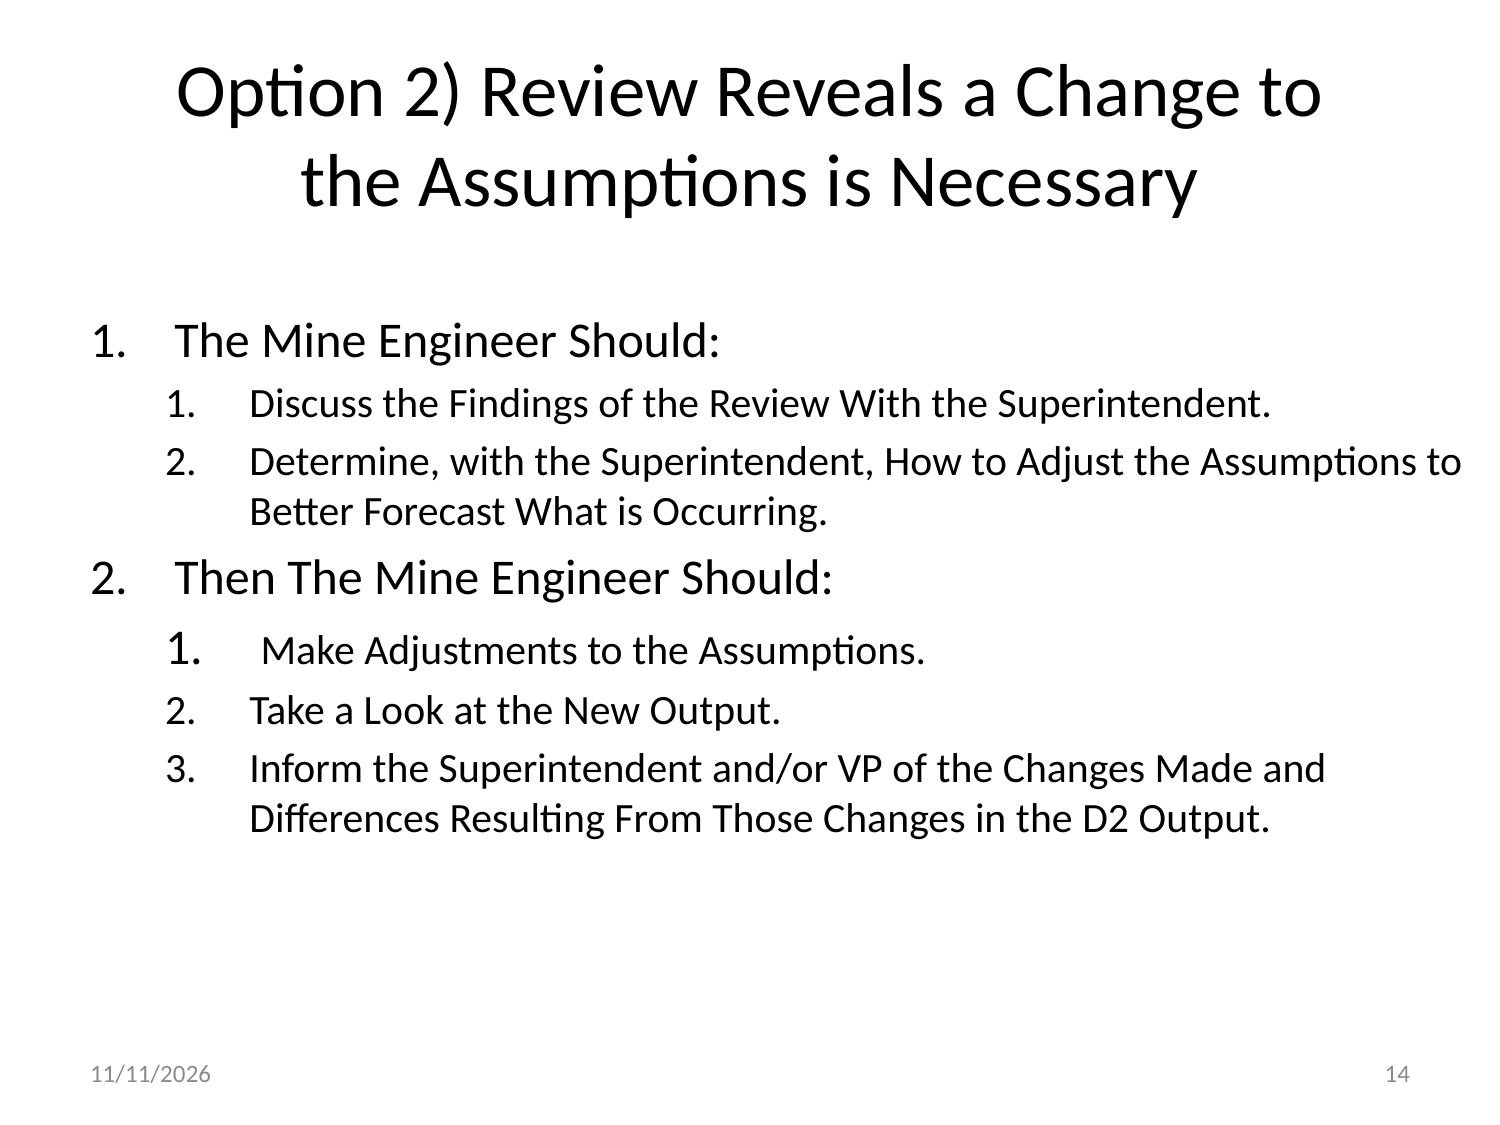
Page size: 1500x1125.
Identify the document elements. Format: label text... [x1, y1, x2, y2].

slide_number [75, 1042, 425, 1103]
subtitle The Mine Engineer Should: Discuss the Findings of the Review With the Superintendent. Determine, with the Superintendent, How to Adjust the Assumptions to Better Forecast What is Occurring. Then The Mine Engineer Should: Make Adjustments to the Assumptions. Take a Look at the New Output. Inform the Superintendent and/or VP of the Changes Made and Differences Resulting From Those Changes in the D2 Output. [0, 299, 1500, 1050]
title Option 2) Review Reveals a Change to the Assumptions is Necessary [112, 0, 1388, 263]
slide_number 14 [1074, 1042, 1425, 1103]
